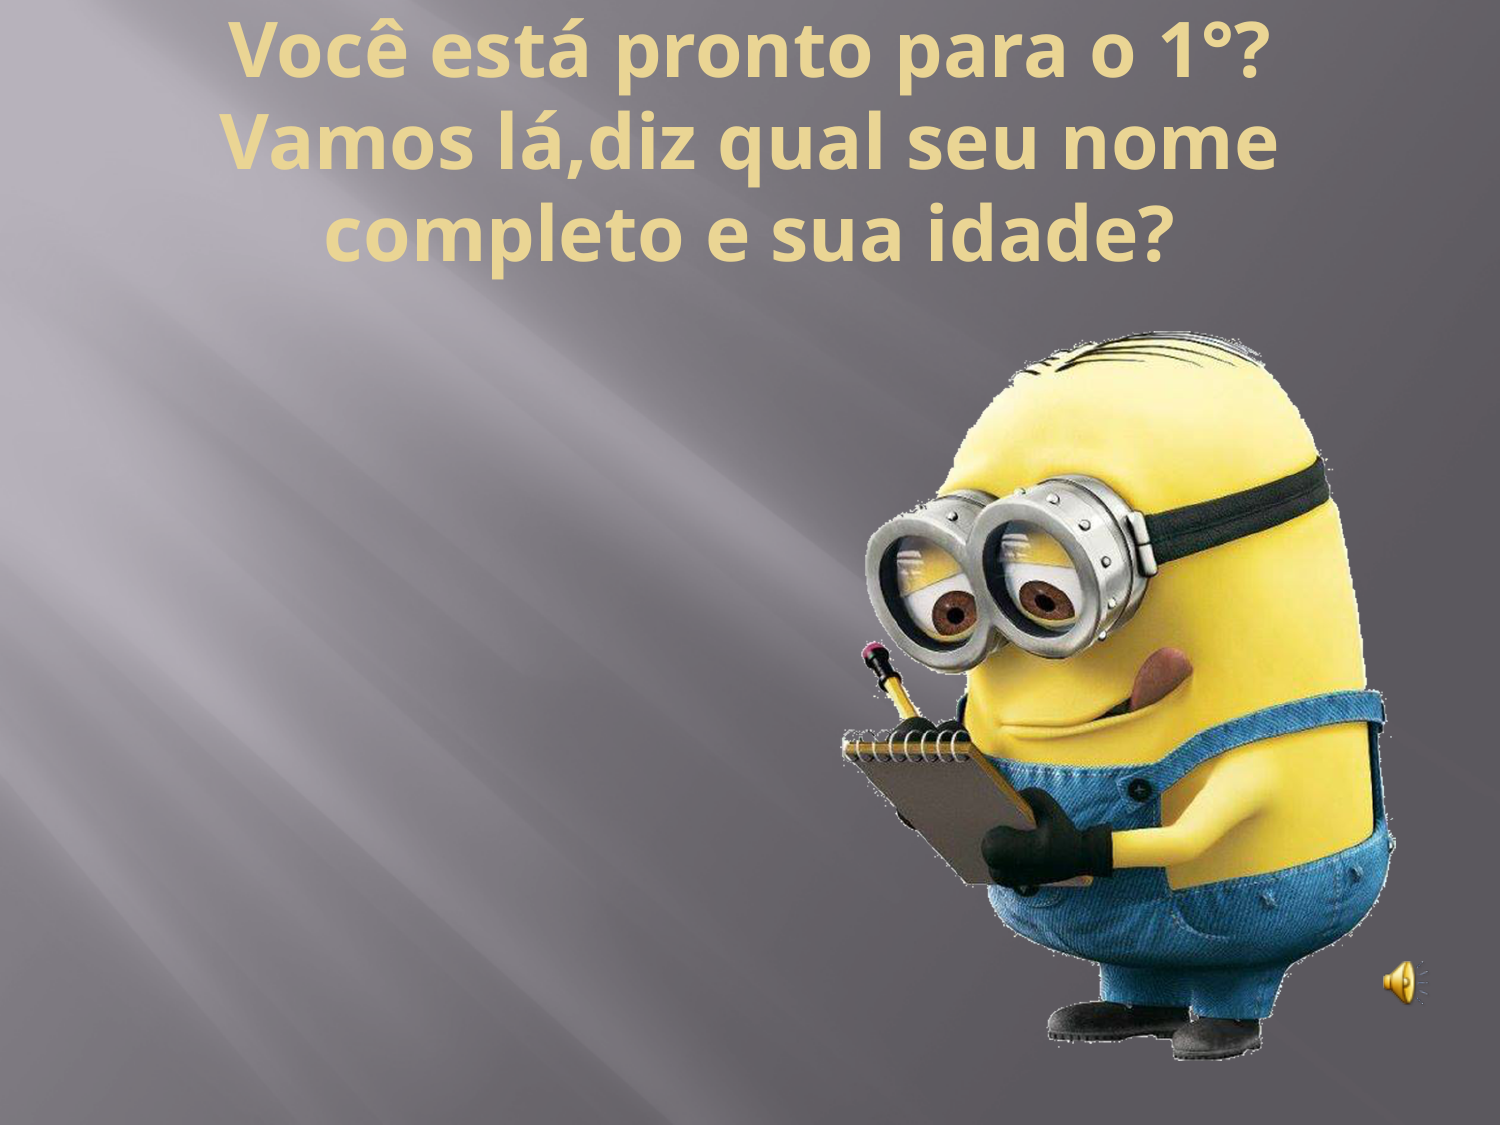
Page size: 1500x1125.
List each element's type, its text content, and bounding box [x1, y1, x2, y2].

picture [0, 0, 1500, 1125]
title Você está pronto para o 1°? Vamos lá,diz qual seu nome completo e sua idade? [75, 45, 1425, 233]
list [808, 304, 1432, 1078]
